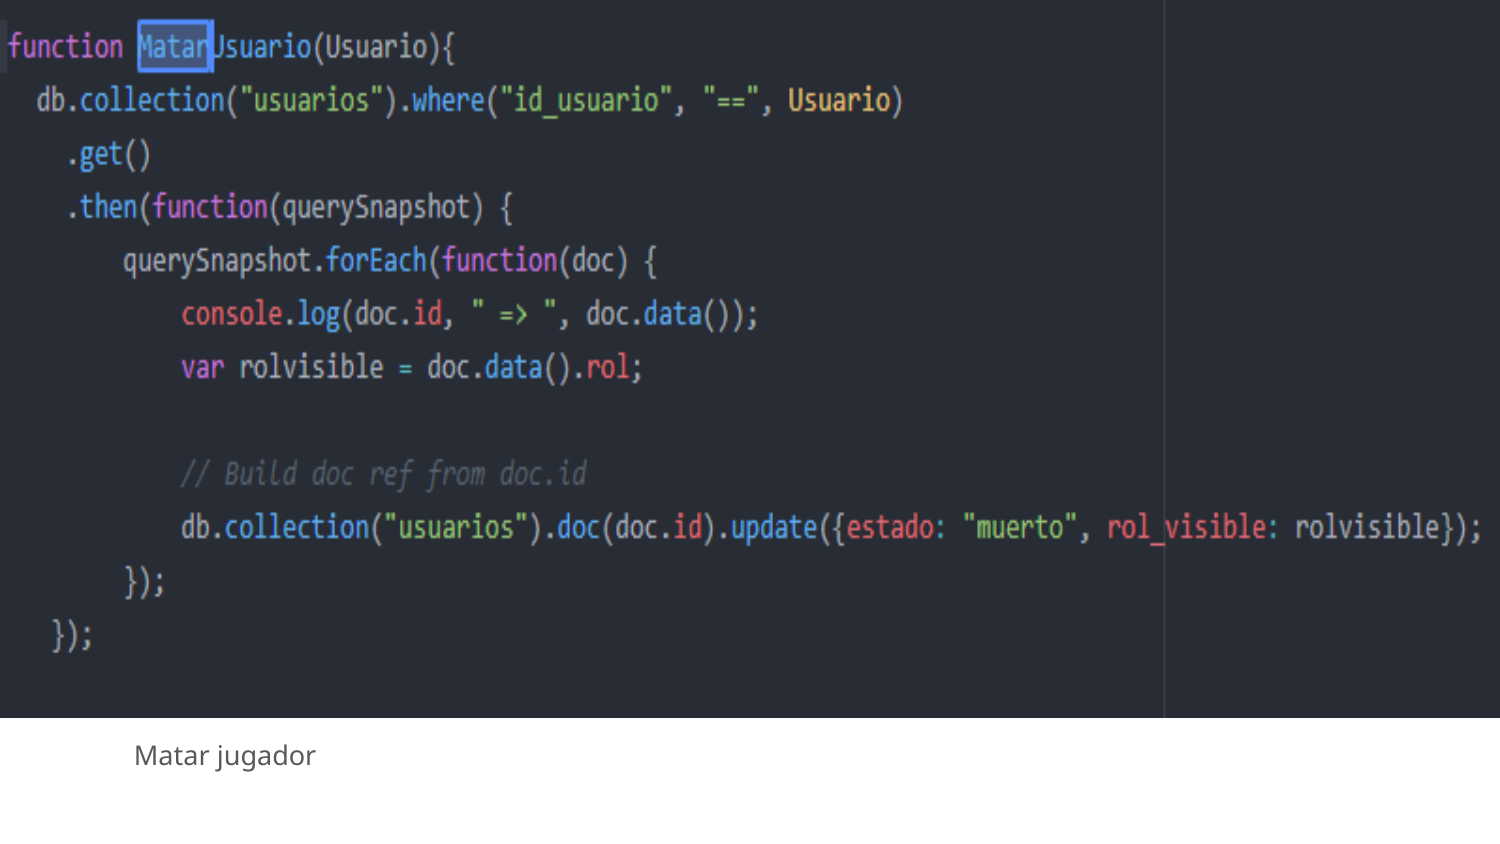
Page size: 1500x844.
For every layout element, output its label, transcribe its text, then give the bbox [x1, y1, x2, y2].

picture [0, 0, 1500, 718]
list Matar jugador [118, 727, 1382, 793]
